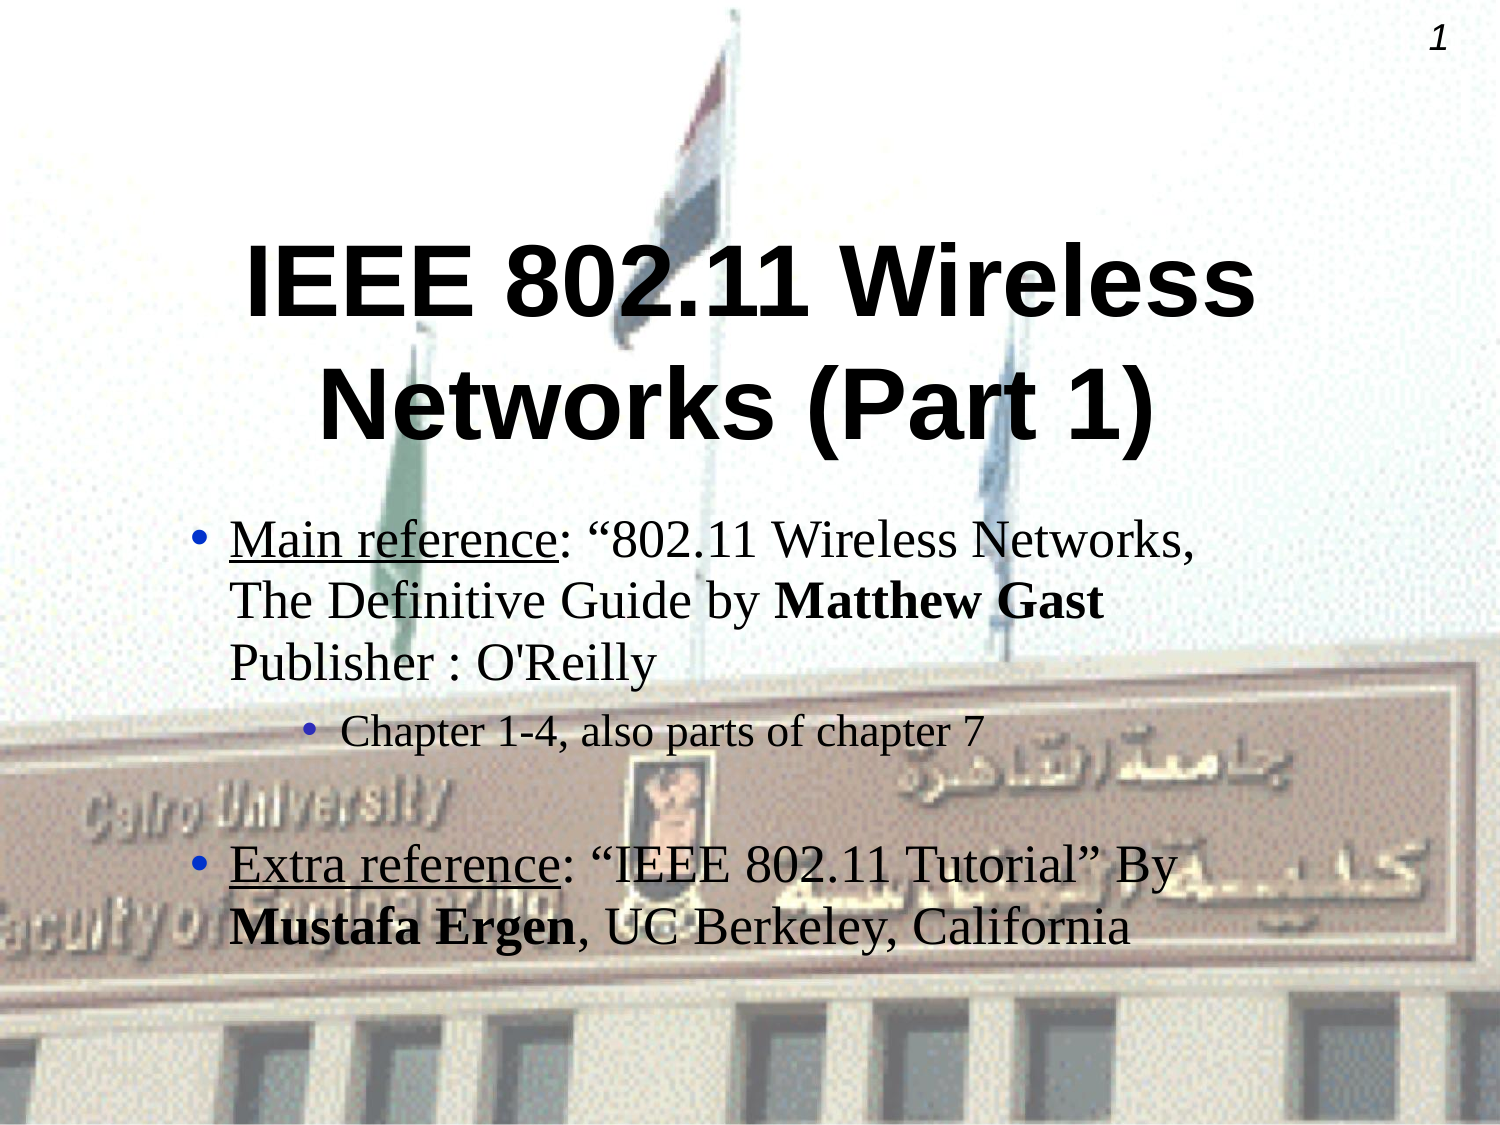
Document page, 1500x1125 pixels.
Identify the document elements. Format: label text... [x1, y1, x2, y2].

subtitle Main reference: “802.11 Wireless Networks, The Definitive Guide by Matthew Gast Publisher : O'Reilly Chapter 1-4, also parts of chapter 7 Extra reference: “IEEE 802.11 Tutorial” By Mustafa Ergen, UC Berkeley, California [190, 574, 1241, 966]
picture [0, 0, 1500, 1125]
title IEEE 802.11 Wireless Networks (Part 1) [113, 141, 1389, 533]
